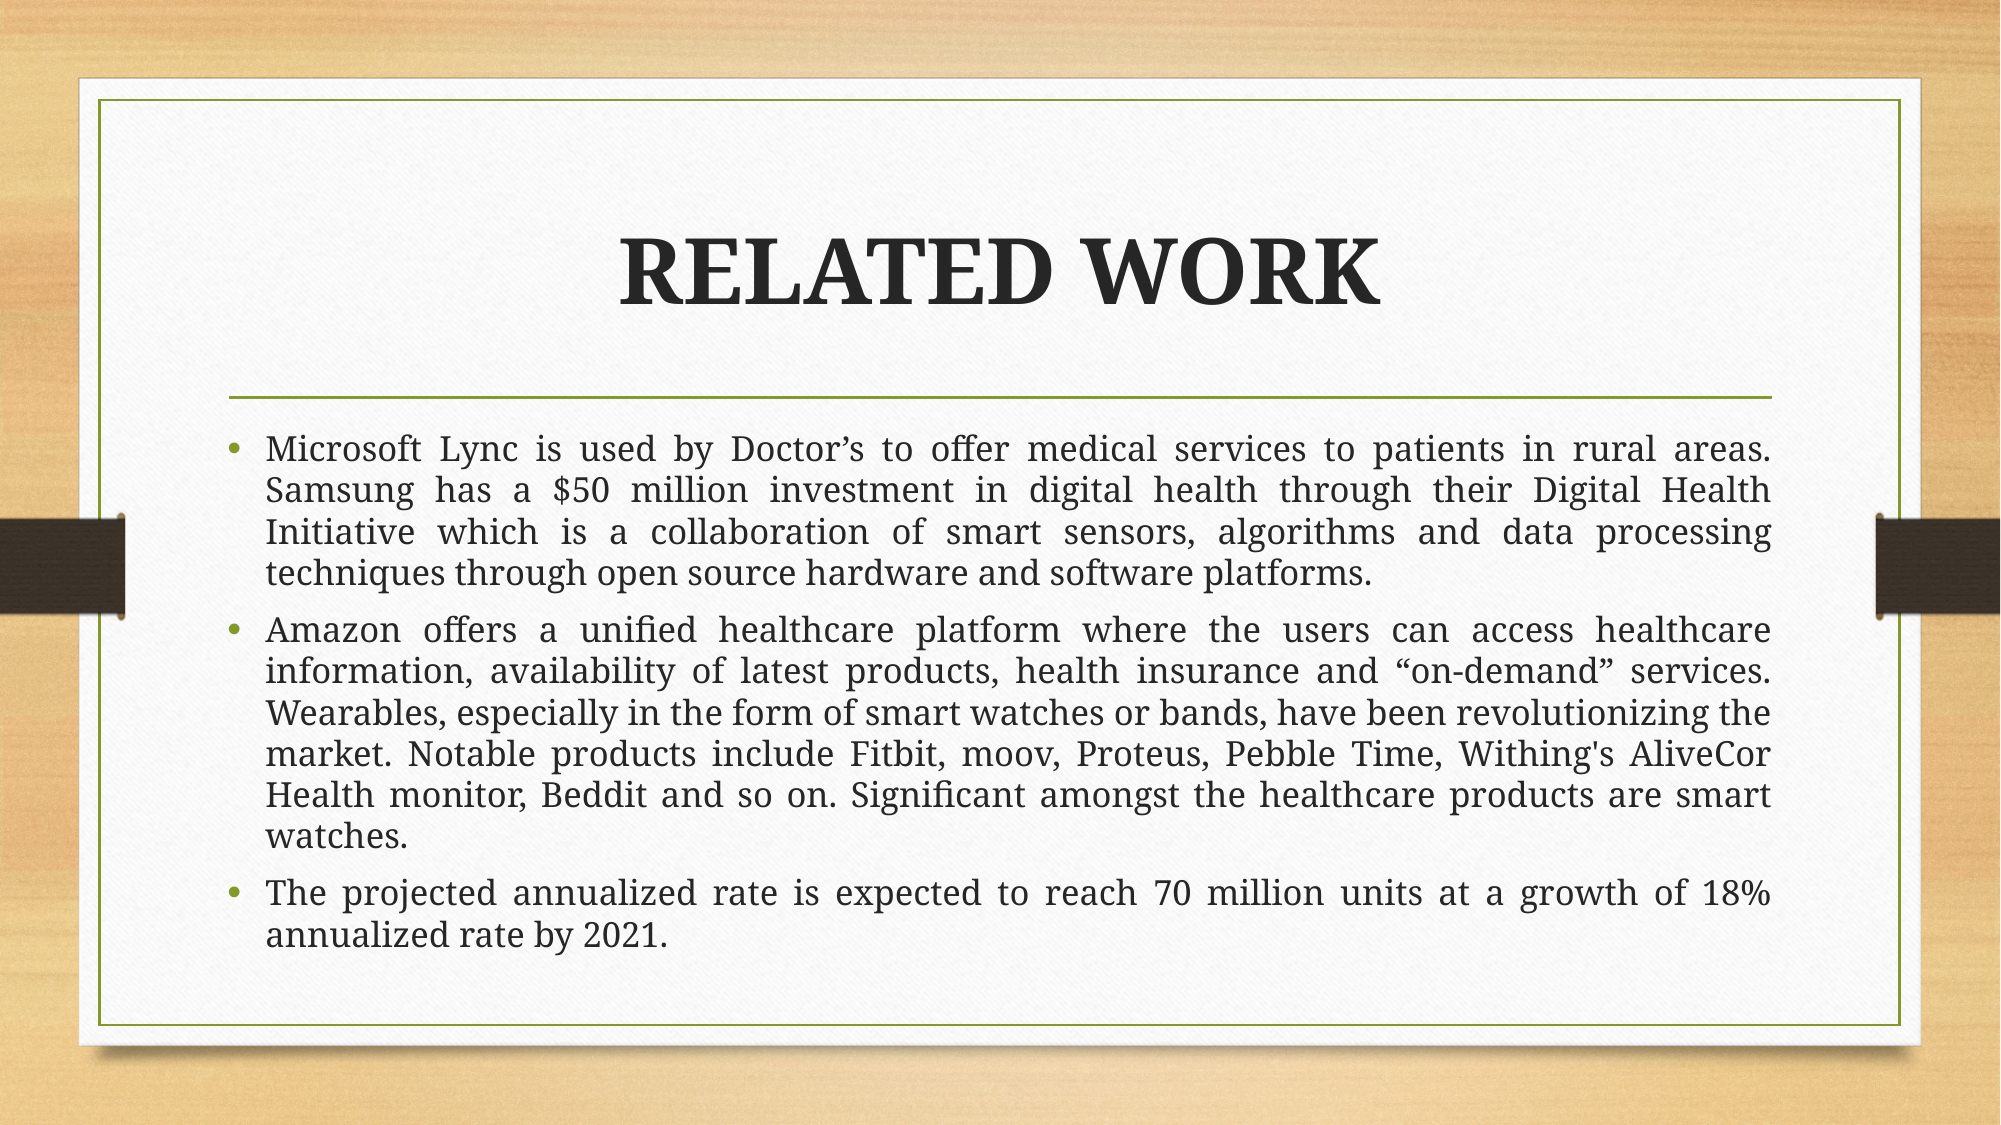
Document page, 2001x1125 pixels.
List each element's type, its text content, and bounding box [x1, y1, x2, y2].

picture [0, 0, 2001, 1125]
title RELATED WORK [212, 161, 1788, 375]
list Microsoft Lync is used by Doctor’s to offer medical services to patients in rural areas. Samsung has a $50 million investment in digital health through their Digital Health Initiative which is a collaboration of smart sensors, algorithms and data processing techniques through open source hardware and software platforms. Amazon offers a unified healthcare platform where the users can access healthcare information, availability of latest products, health insurance and “on-demand” services. Wearables, especially in the form of smart watches or bands, have been revolutionizing the market. Notable products include Fitbit, moov, Proteus, Pebble Time, Withing's AliveCor Health monitor, Beddit and so on. Significant amongst the healthcare products are smart watches. The projected annualized rate is expected to reach 70 million units at a growth of 18% annualized rate by 2021. [212, 419, 1788, 964]
